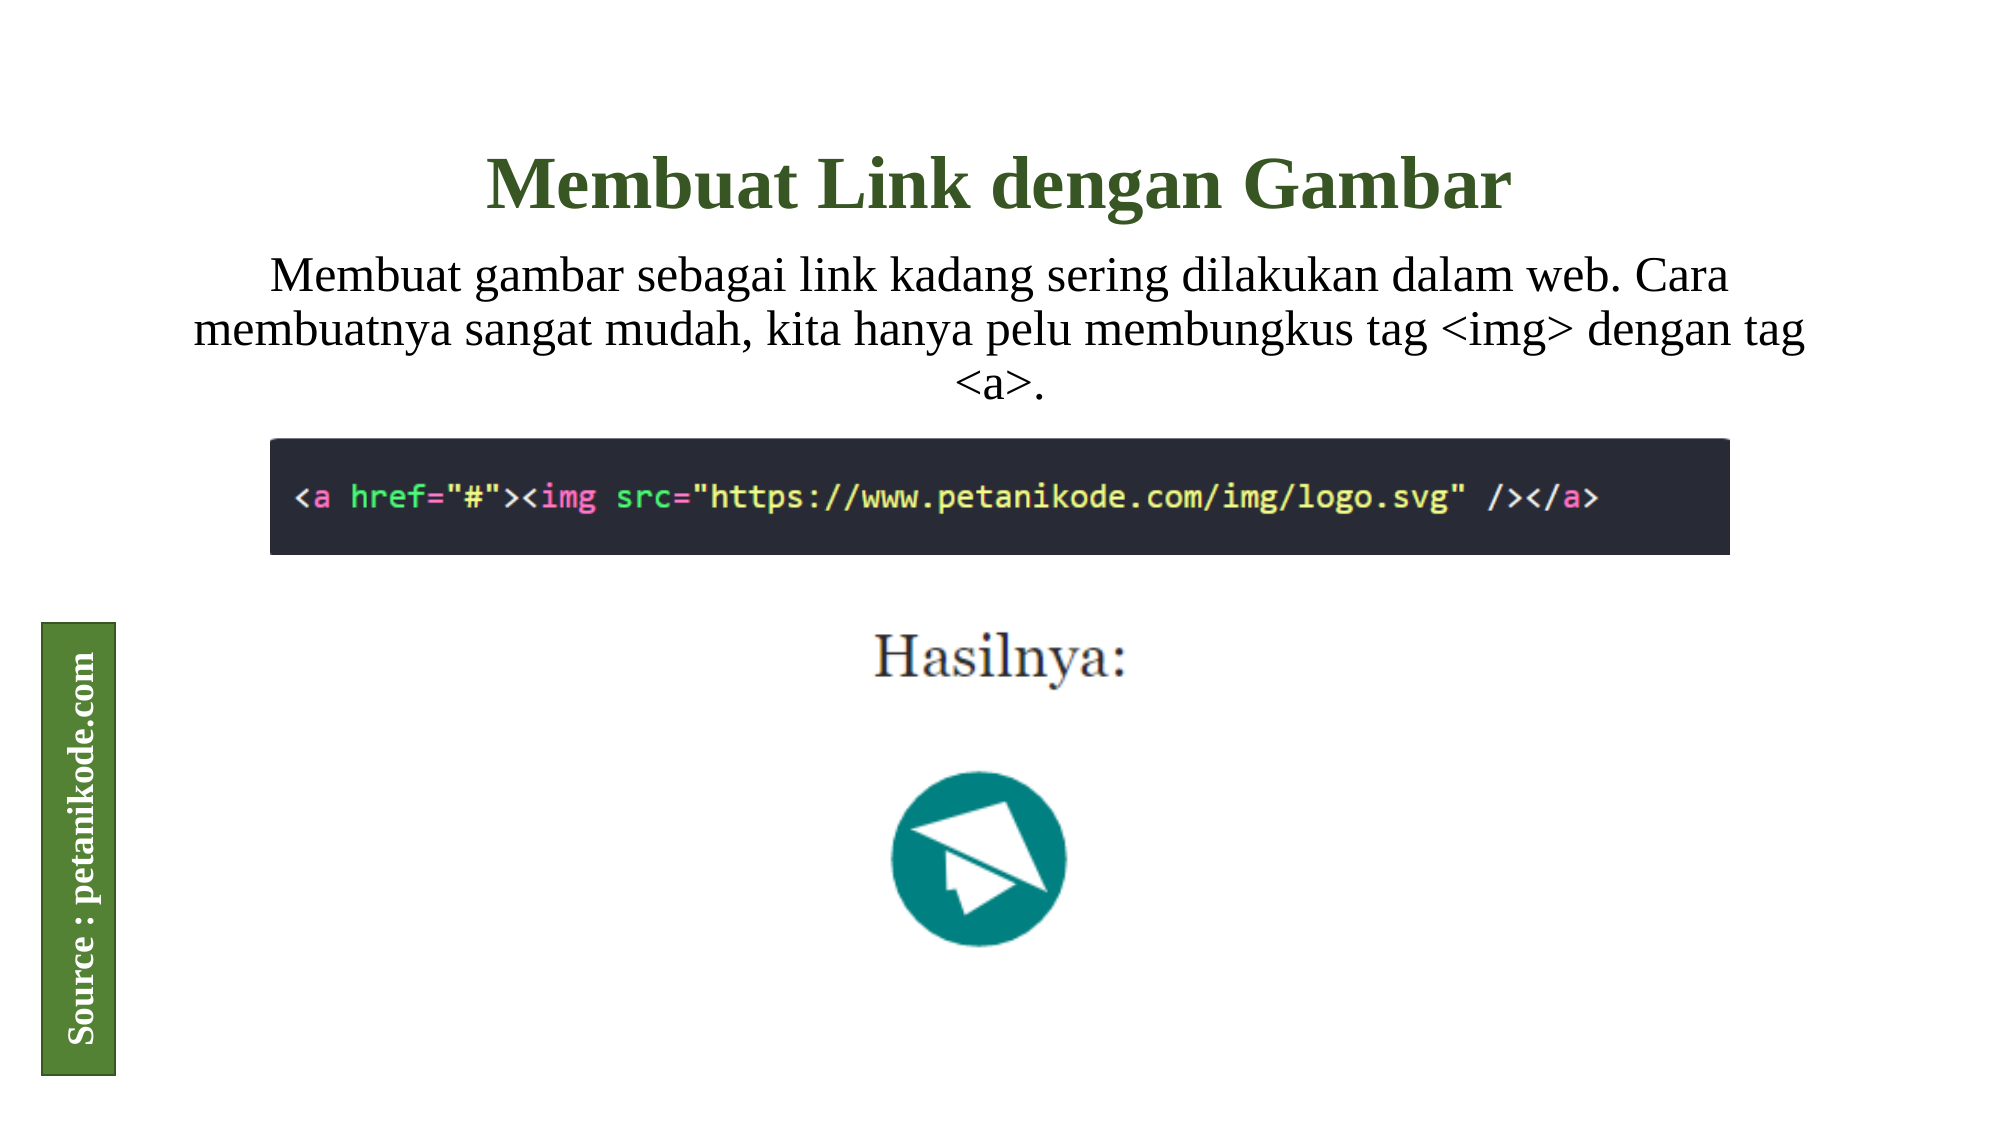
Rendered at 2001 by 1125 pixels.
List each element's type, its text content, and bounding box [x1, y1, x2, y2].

title Membuat Link dengan Gambar [137, 141, 1863, 228]
list Membuat gambar sebagai link kadang sering dilakukan dalam web. Cara membuatnya sangat mudah, kita hanya pelu membungkus tag <img> dengan tag <a>. [137, 241, 1863, 463]
picture [270, 437, 1730, 555]
text_box Source : petanikode.com [41, 622, 116, 1076]
picture [821, 589, 1179, 994]
